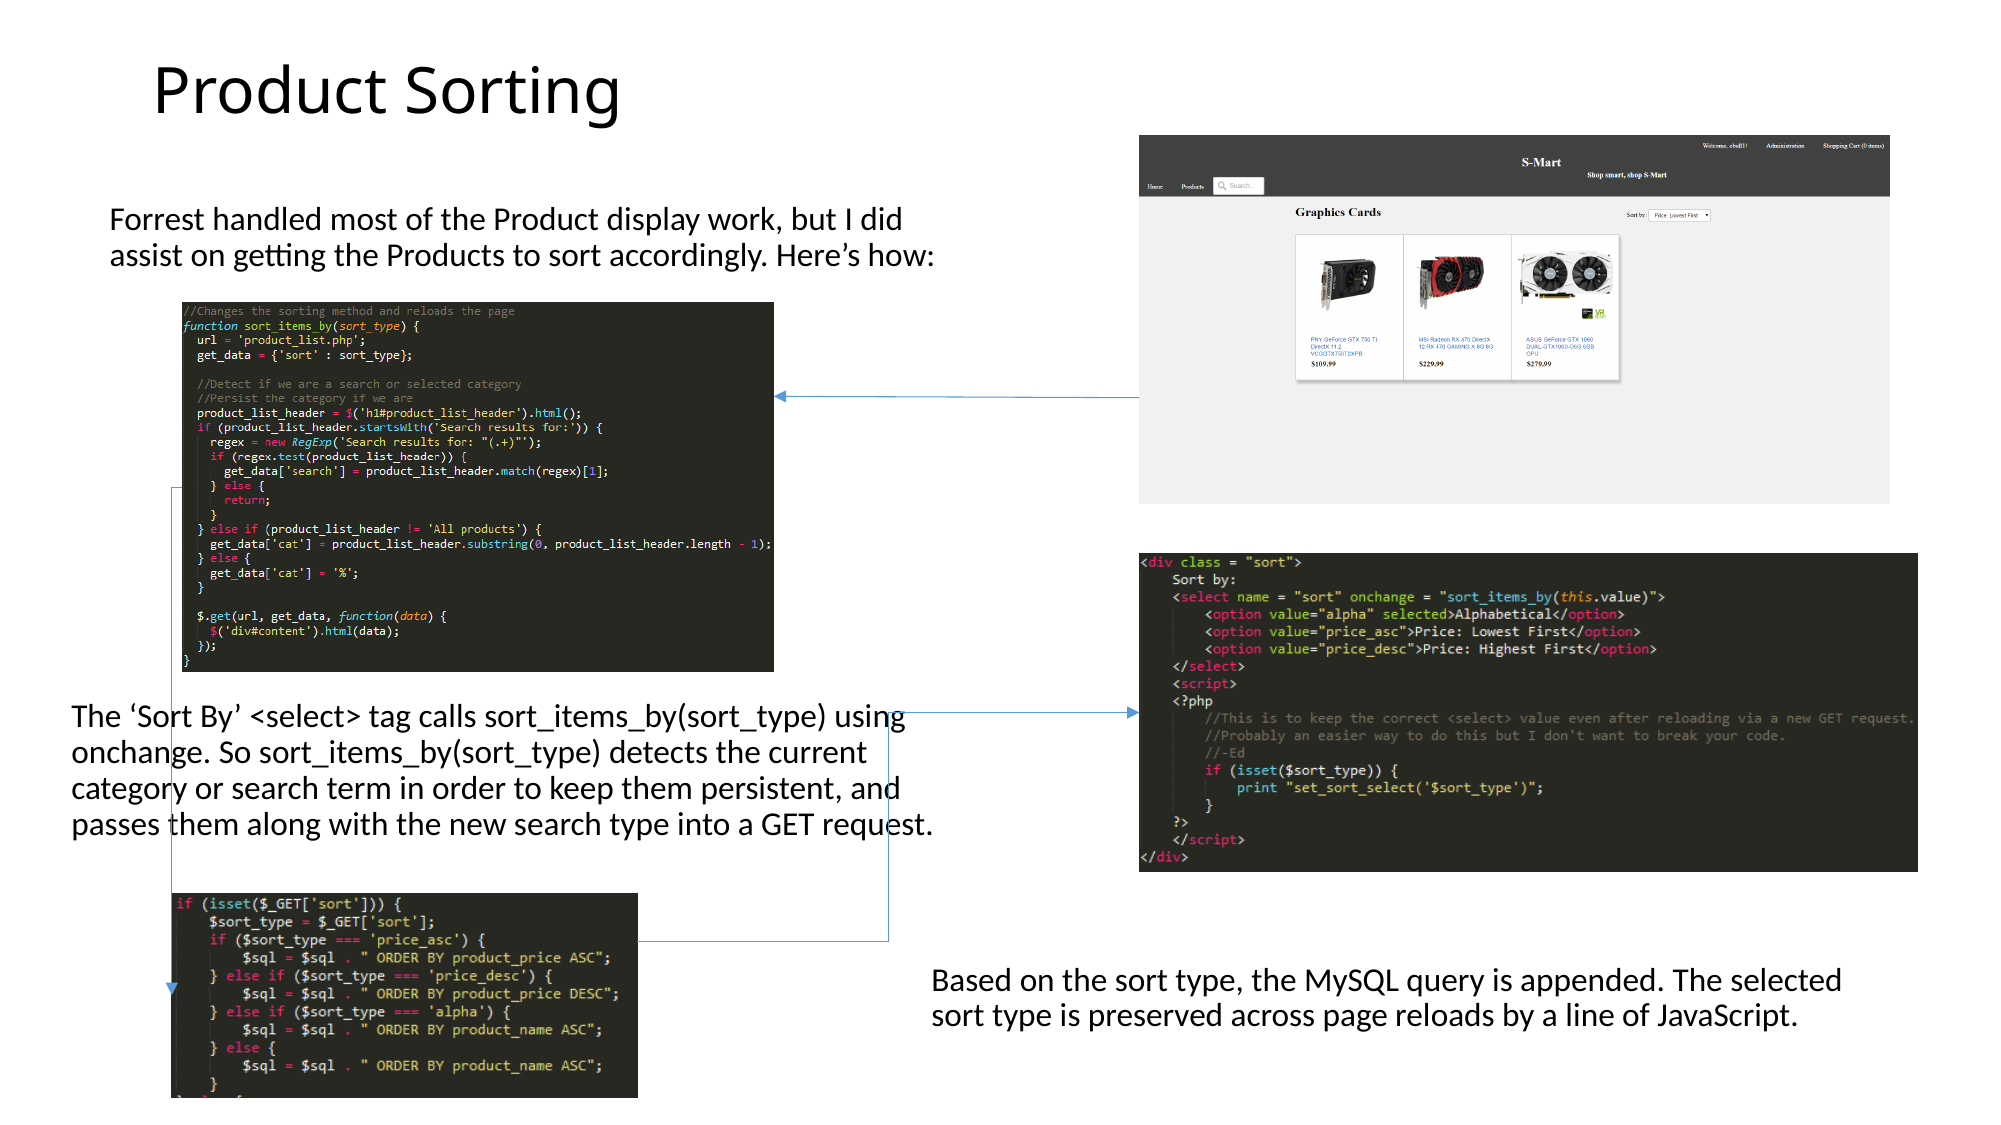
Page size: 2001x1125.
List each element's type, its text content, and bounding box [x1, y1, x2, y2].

text_box Based on the sort type, the MySQL query is appended. The selected sort type is preserved across page reloads by a line of JavaScript. [916, 954, 1863, 1083]
text_box The ‘Sort By’ <select> tag calls sort_items_by(sort_type) using onchange. So sort_items_by(sort_type) detects the current category or search term in order to keep them persistent, and passes them along with the new search type into a GET request. [182, 691, 962, 893]
picture [171, 893, 638, 1098]
picture [1139, 135, 1890, 505]
text_box Forrest handled most of the Product display work, but I did assist on getting the Products to sort accordingly. Here’s how: [94, 194, 1000, 303]
picture [182, 302, 774, 672]
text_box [637, 712, 1140, 942]
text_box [171, 487, 182, 996]
picture [1139, 553, 1918, 872]
title Product Sorting [137, 50, 1863, 136]
text_box The ‘Sort By’ <select> tag calls sort_items_by(sort_type) using onchange. So sort_items_by(sort_type) detects the current category or search term in order to keep them persistent, and passes them along with the new search type into a GET request. [56, 691, 171, 894]
